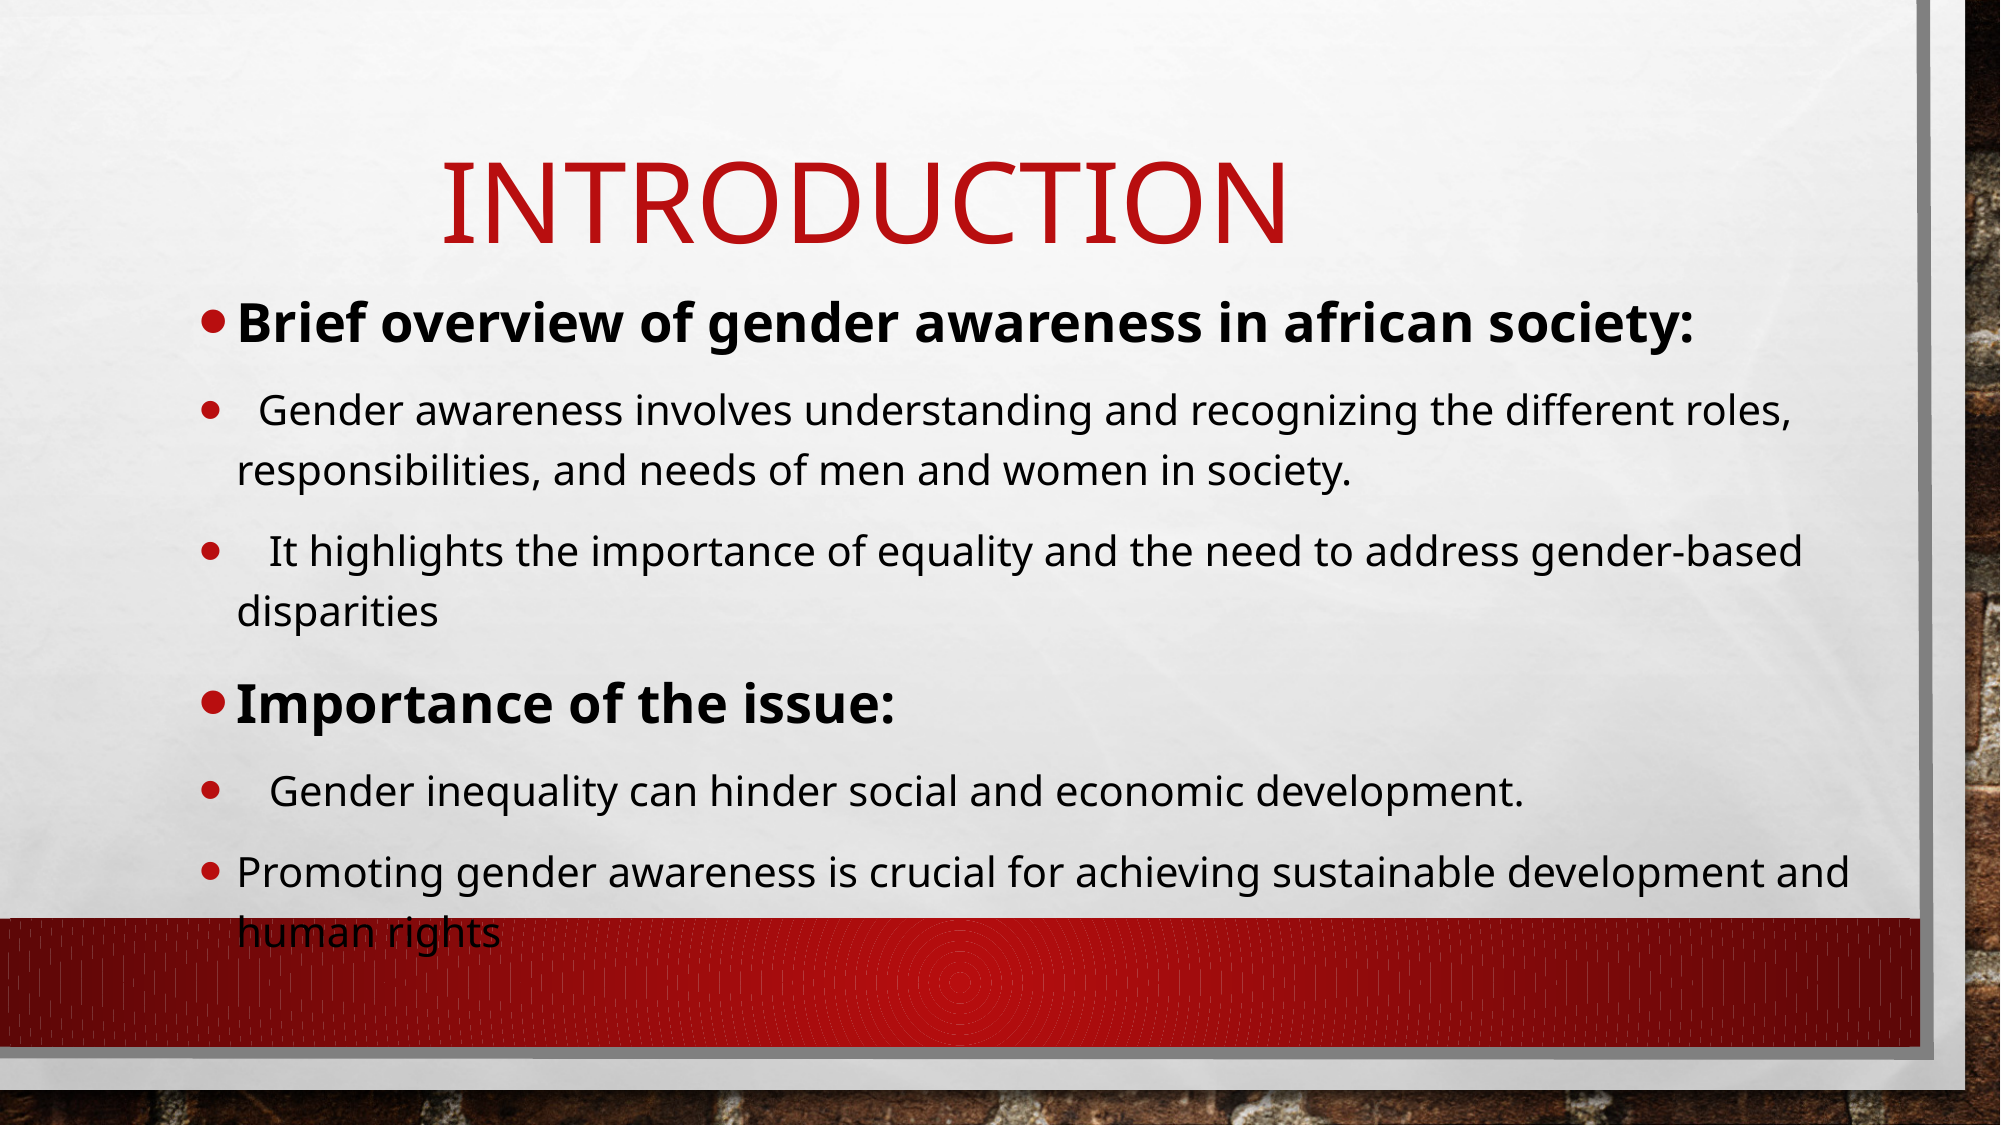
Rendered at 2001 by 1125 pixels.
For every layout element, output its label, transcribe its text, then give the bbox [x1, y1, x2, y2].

picture [0, 0, 2000, 1125]
title Introduction [425, 102, 1888, 267]
list Brief overview of gender awareness in african society: Gender awareness involves understanding and recognizing the different roles, responsibilities, and needs of men and women in society. It highlights the importance of equality and the need to address gender-based disparities Importance of the issue: Gender inequality can hinder social and economic development. Promoting gender awareness is crucial for achieving sustainable development and human rights [183, 267, 1888, 970]
